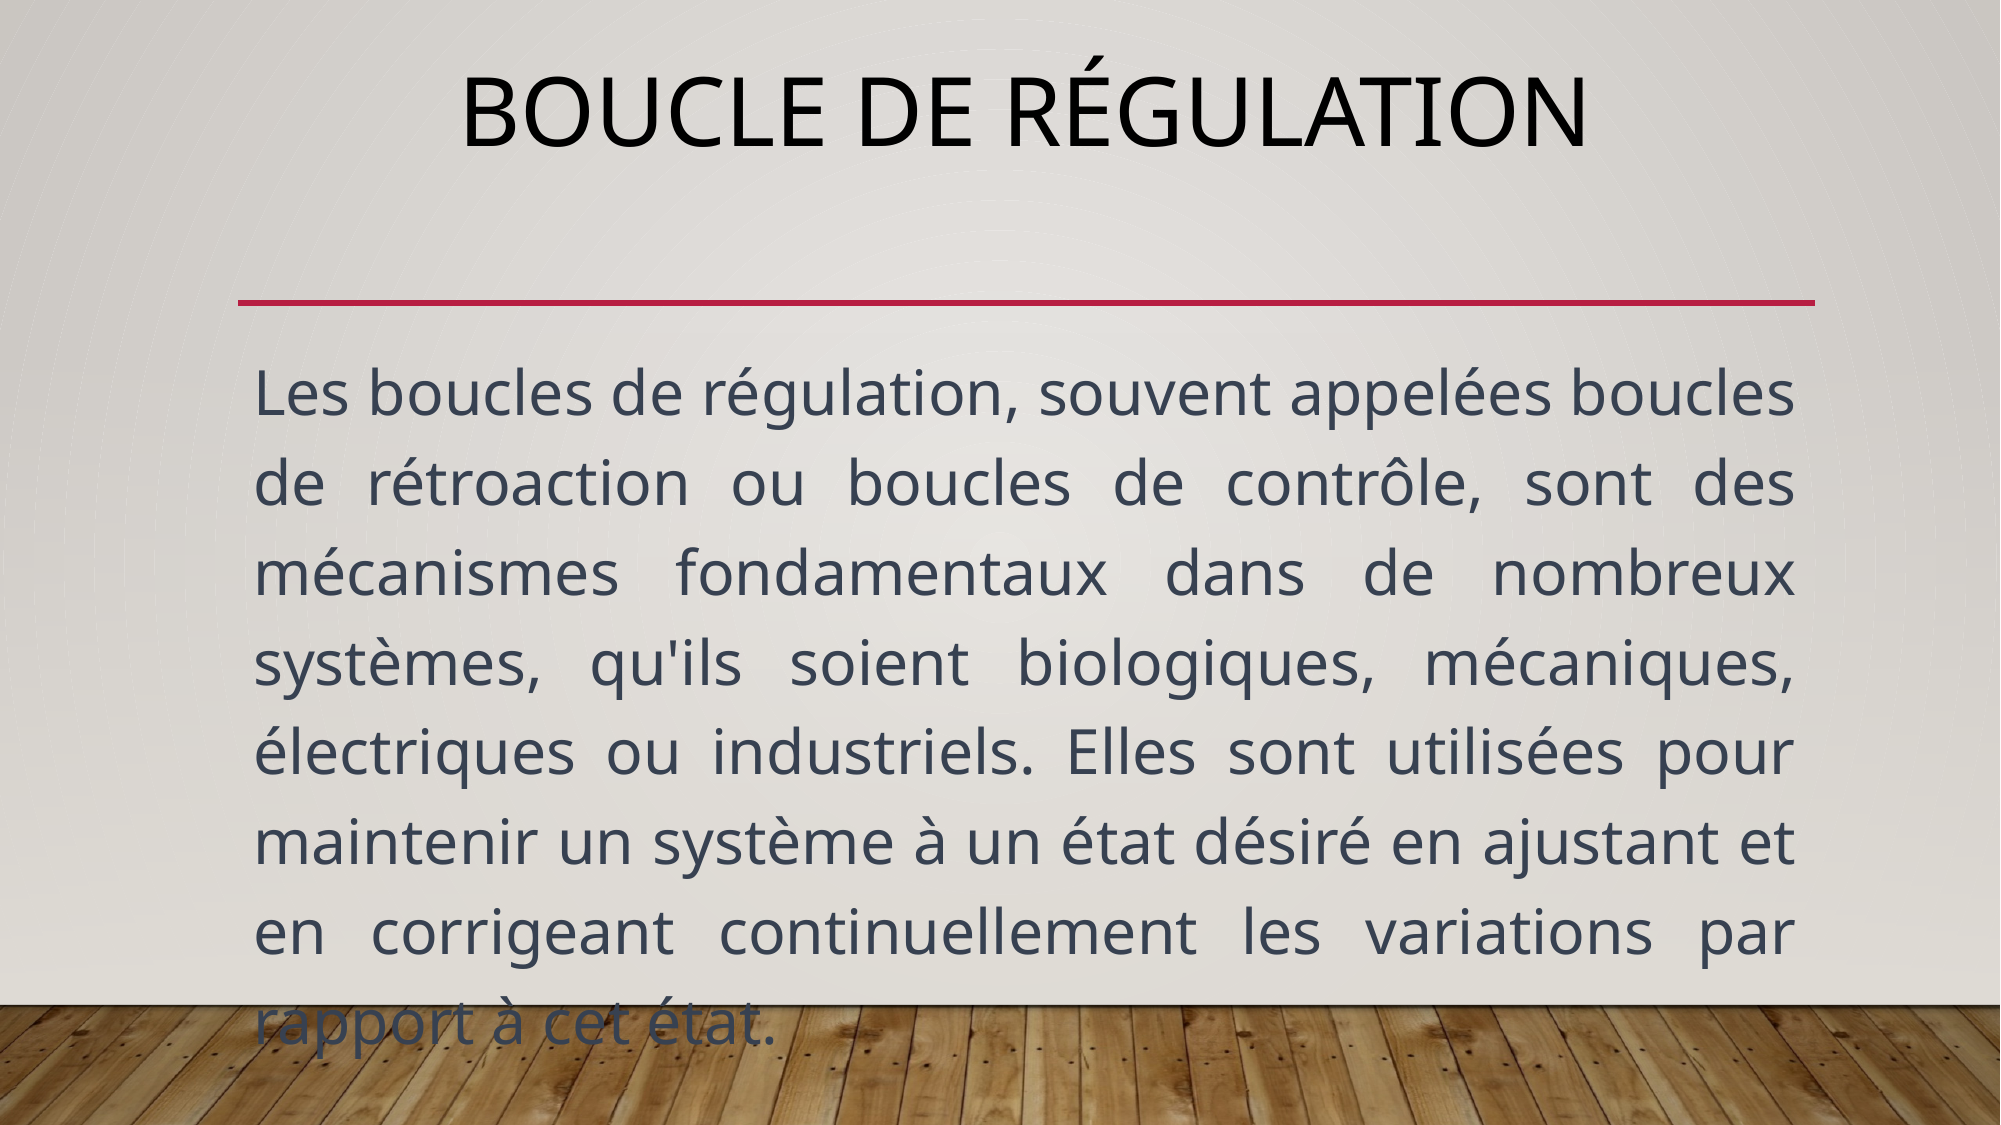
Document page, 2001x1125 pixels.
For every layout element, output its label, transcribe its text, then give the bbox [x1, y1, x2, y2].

list Les boucles de régulation, souvent appelées boucles de rétroaction ou boucles de contrôle, sont des mécanismes fondamentaux dans de nombreux systèmes, qu'ils soient biologiques, mécaniques, électriques ou industriels. Elles sont utilisées pour maintenir un système à un état désiré en ajustant et en corrigeant continuellement les variations par rapport à cet état. [238, 330, 1814, 897]
picture [0, 1005, 2000, 1125]
title Boucle de régulation [238, 56, 1814, 229]
